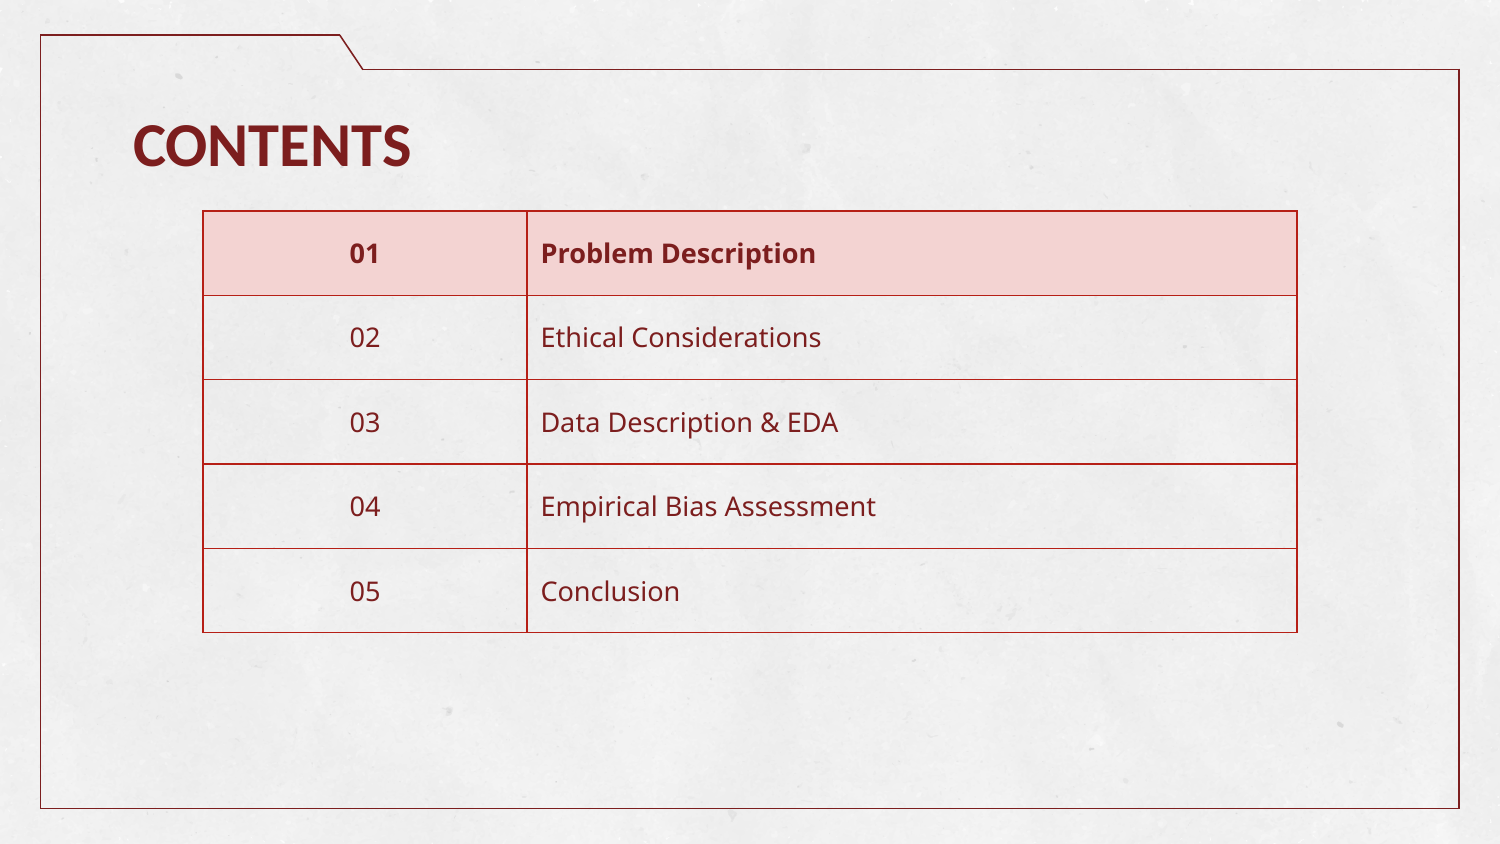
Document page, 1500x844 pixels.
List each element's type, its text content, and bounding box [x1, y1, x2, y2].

table_cell 03 [204, 380, 526, 463]
table_cell 02 [204, 296, 526, 379]
table_cell 05 [204, 549, 526, 632]
title CONTENTS [118, 88, 1382, 167]
table_cell 04 [204, 465, 526, 548]
table_cell Empirical Bias Assessment [528, 465, 1296, 548]
table_cell Data Description & EDA [528, 380, 1296, 463]
table_header Problem Description [528, 212, 1296, 295]
table_header 01 [204, 212, 526, 295]
table_cell Conclusion [528, 549, 1296, 632]
table_cell Ethical Considerations [528, 296, 1296, 379]
